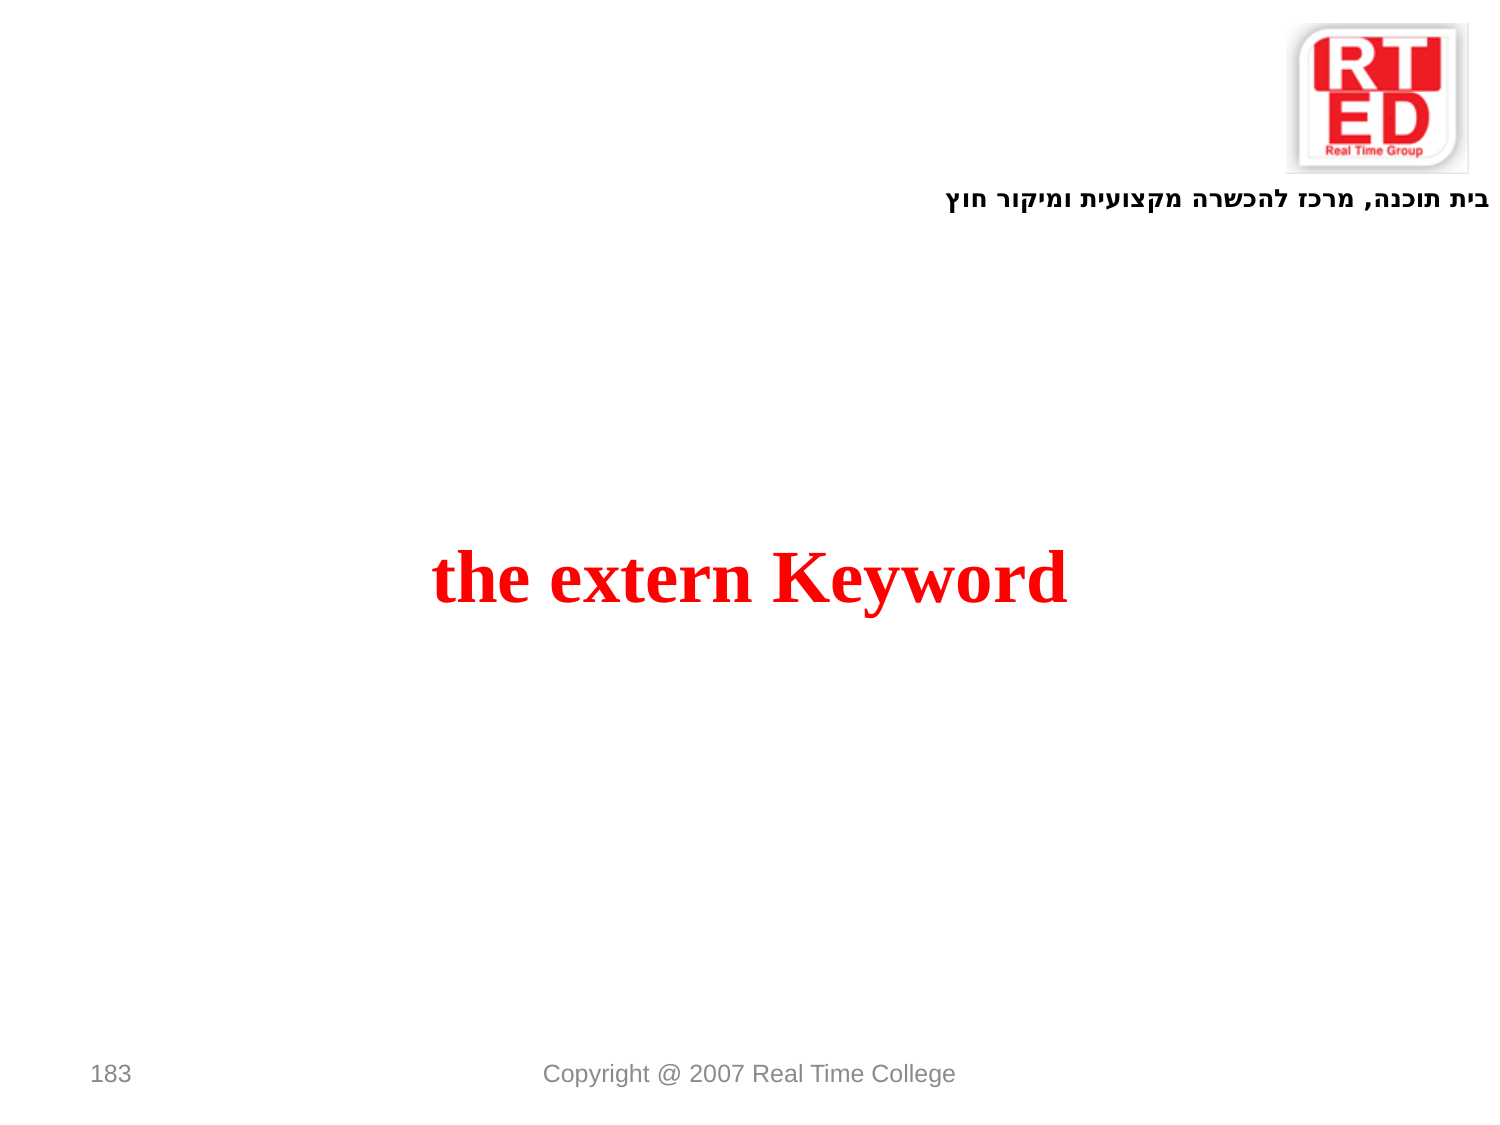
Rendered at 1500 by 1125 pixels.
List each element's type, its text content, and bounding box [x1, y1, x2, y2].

picture [1286, 23, 1470, 175]
footer Copyright @ 2007 Real Time College [512, 1042, 988, 1103]
slide_number 183 [75, 1042, 425, 1103]
subtitle the extern Keyword [225, 537, 1275, 825]
